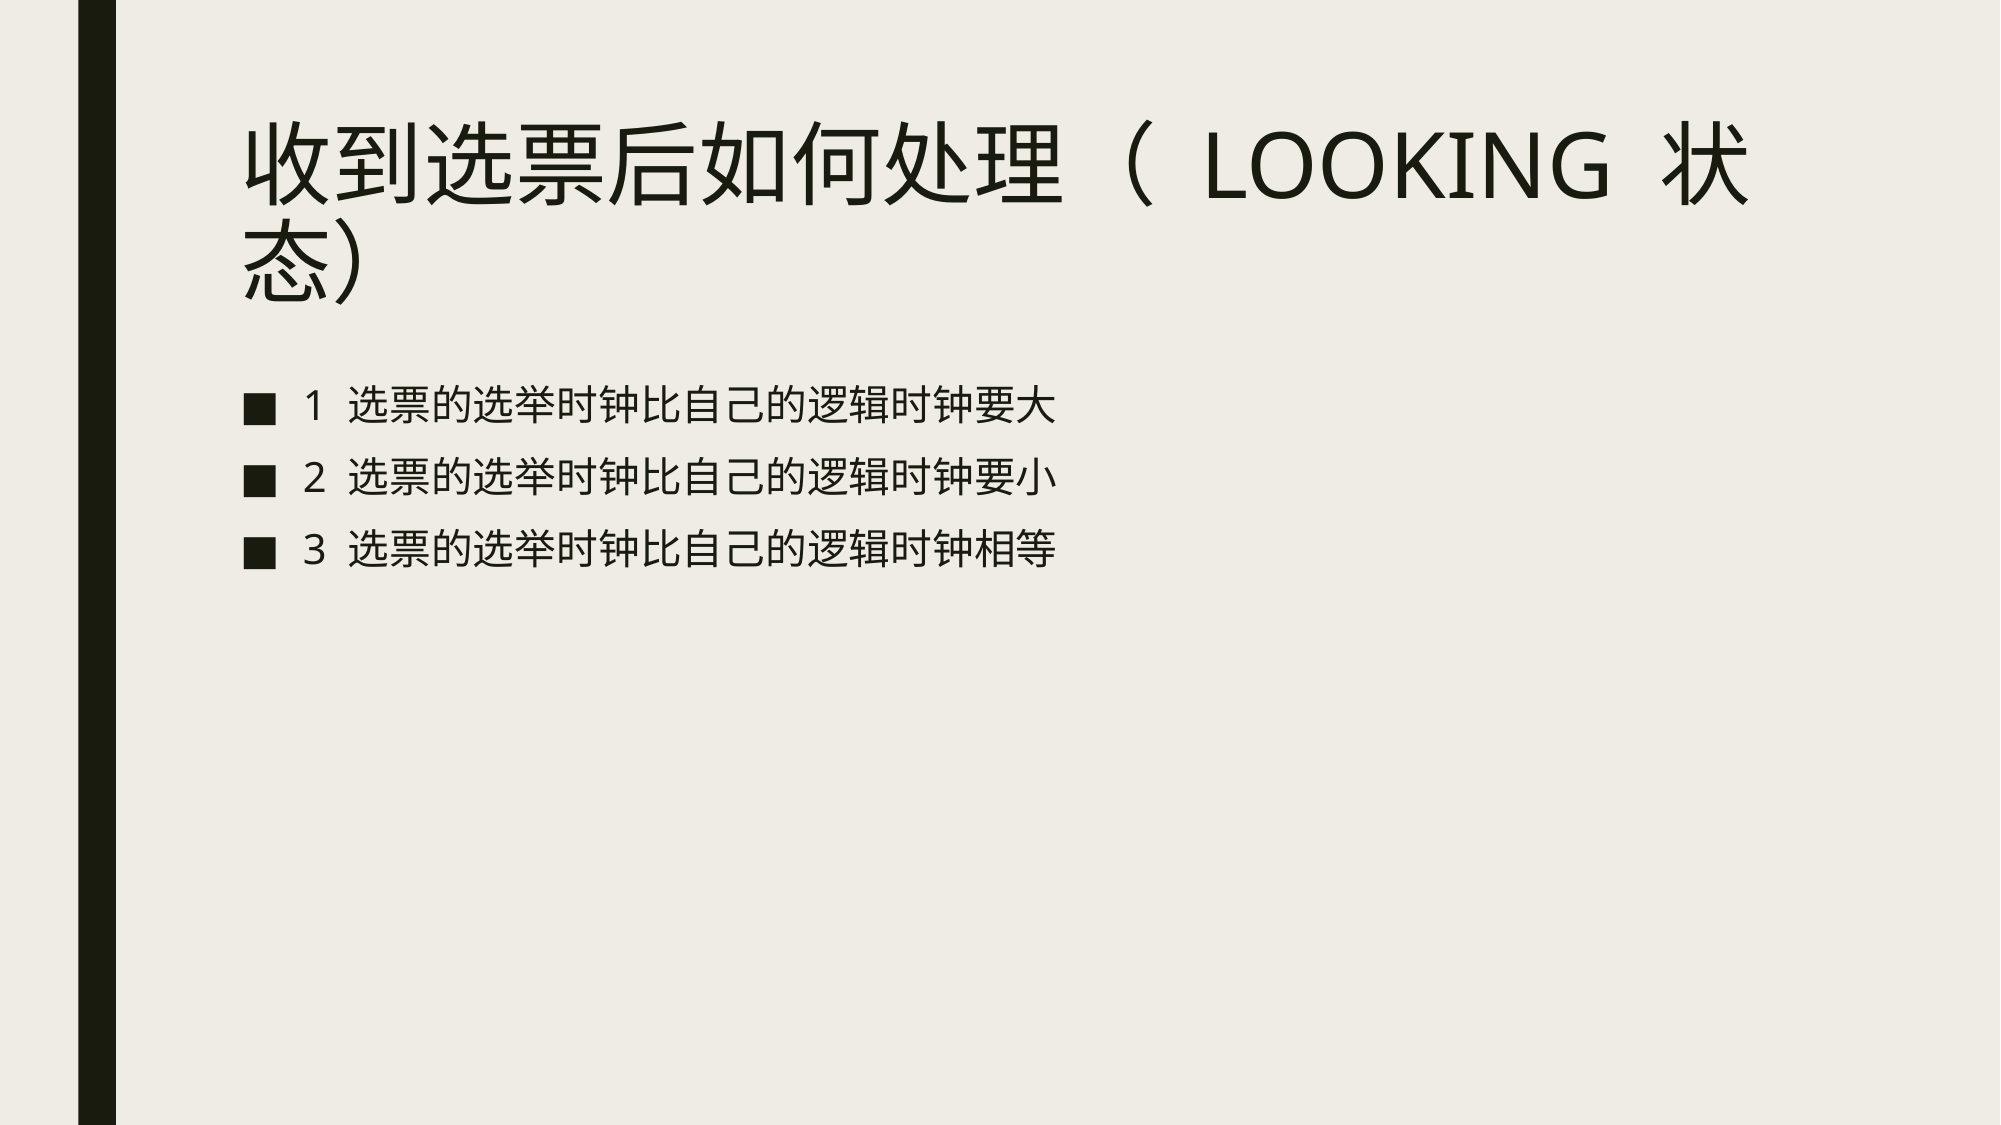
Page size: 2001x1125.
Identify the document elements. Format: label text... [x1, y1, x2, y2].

title 收到选票后如何处理（ LOOKING 状态） [225, 112, 1800, 357]
list 1 选票的选举时钟比自己的逻辑时钟要大 2 选票的选举时钟比自己的逻辑时钟要小 3 选票的选举时钟比自己的逻辑时钟相等 [225, 375, 1800, 963]
